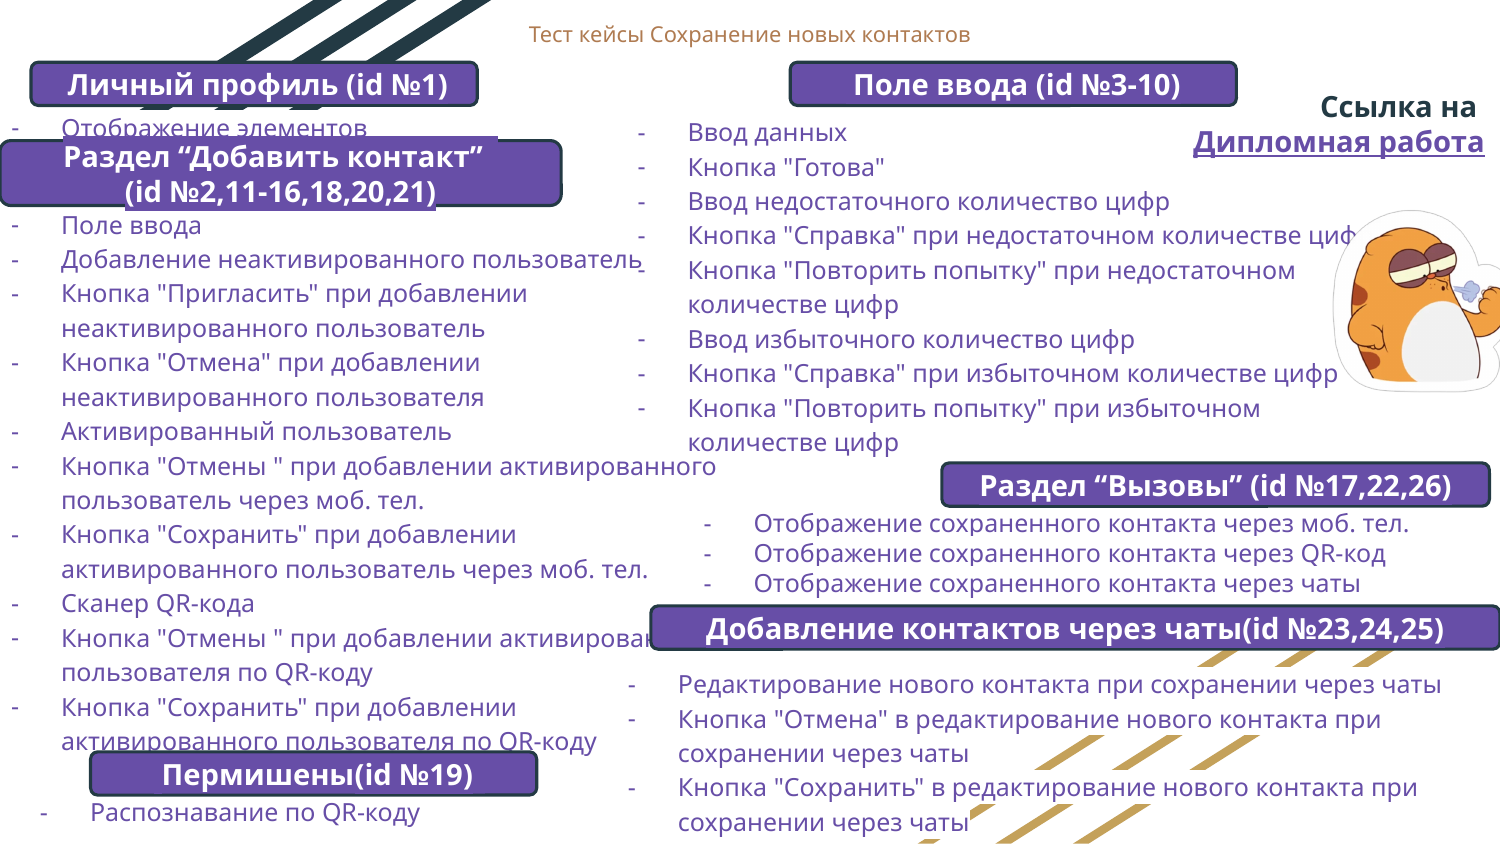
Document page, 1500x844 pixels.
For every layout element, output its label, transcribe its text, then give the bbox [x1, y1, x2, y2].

picture [1327, 205, 1500, 397]
text_box Распознавание по QR-коду [0, 751, 548, 844]
text_box Добавление контактов через чаты(id №23,24,25) [650, 605, 1500, 650]
text_box Раздел “Вызовы” (id №17,22,26) [941, 462, 1490, 507]
text_box Ввод данных Кнопка "Готова" Ввод недостаточного количество цифр Кнопка "Справка" при недостаточном количестве цифр Кнопка "Повторить попытку" при недостаточном количестве цифр Ввод избыточного количество цифр Кнопка "Справка" при избыточном количестве цифр Кнопка "Повторить попытку" при избыточном количестве цифр [597, 62, 1394, 498]
text_box Поле ввода (id №3-10) [790, 62, 1237, 106]
text_box Личный профиль (id №1) [31, 62, 478, 106]
title Тест кейсы Сохранение новых контактов [10, 5, 1490, 63]
text_box Редактирование нового контакта при сохранении через чаты Кнопка "Отмена" в редактирование нового контакта при сохранении через чаты Кнопка "Сохранить" в редактирование нового контакта при сохранении через чаты [587, 649, 1500, 814]
text_box Поле ввода Добавление неактивированного пользователь Кнопка "Пригласить" при добавлении неактивированного пользователь Кнопка "Отмена" при добавлении неактивированного пользователя Активированный пользователь Кнопка "Отмены " при добавлении активированного пользователь через моб. тел. Кнопка "Сохранить" при добавлении активированного пользователь через моб. тел. Сканер QR-кода Кнопка "Отмены " при добавлении активированного пользователя по QR-коду Кнопка "Сохранить" при добавлении активированного пользователя по QR-коду [0, 154, 663, 789]
text_box Отображение сохраненного контакта через моб. тел. Отображение сохраненного контакта через QR-код Отображение сохраненного контакта через чаты [663, 462, 1500, 609]
text_box Пермишены(id №19) [90, 751, 537, 796]
text_box Отображение элементов [0, 92, 562, 150]
text_box Ссылка на Дипломная работа [1155, 73, 1500, 177]
text_box Раздел “Добавить контакт” (id №2,11-16,18,20,21) [0, 140, 562, 206]
